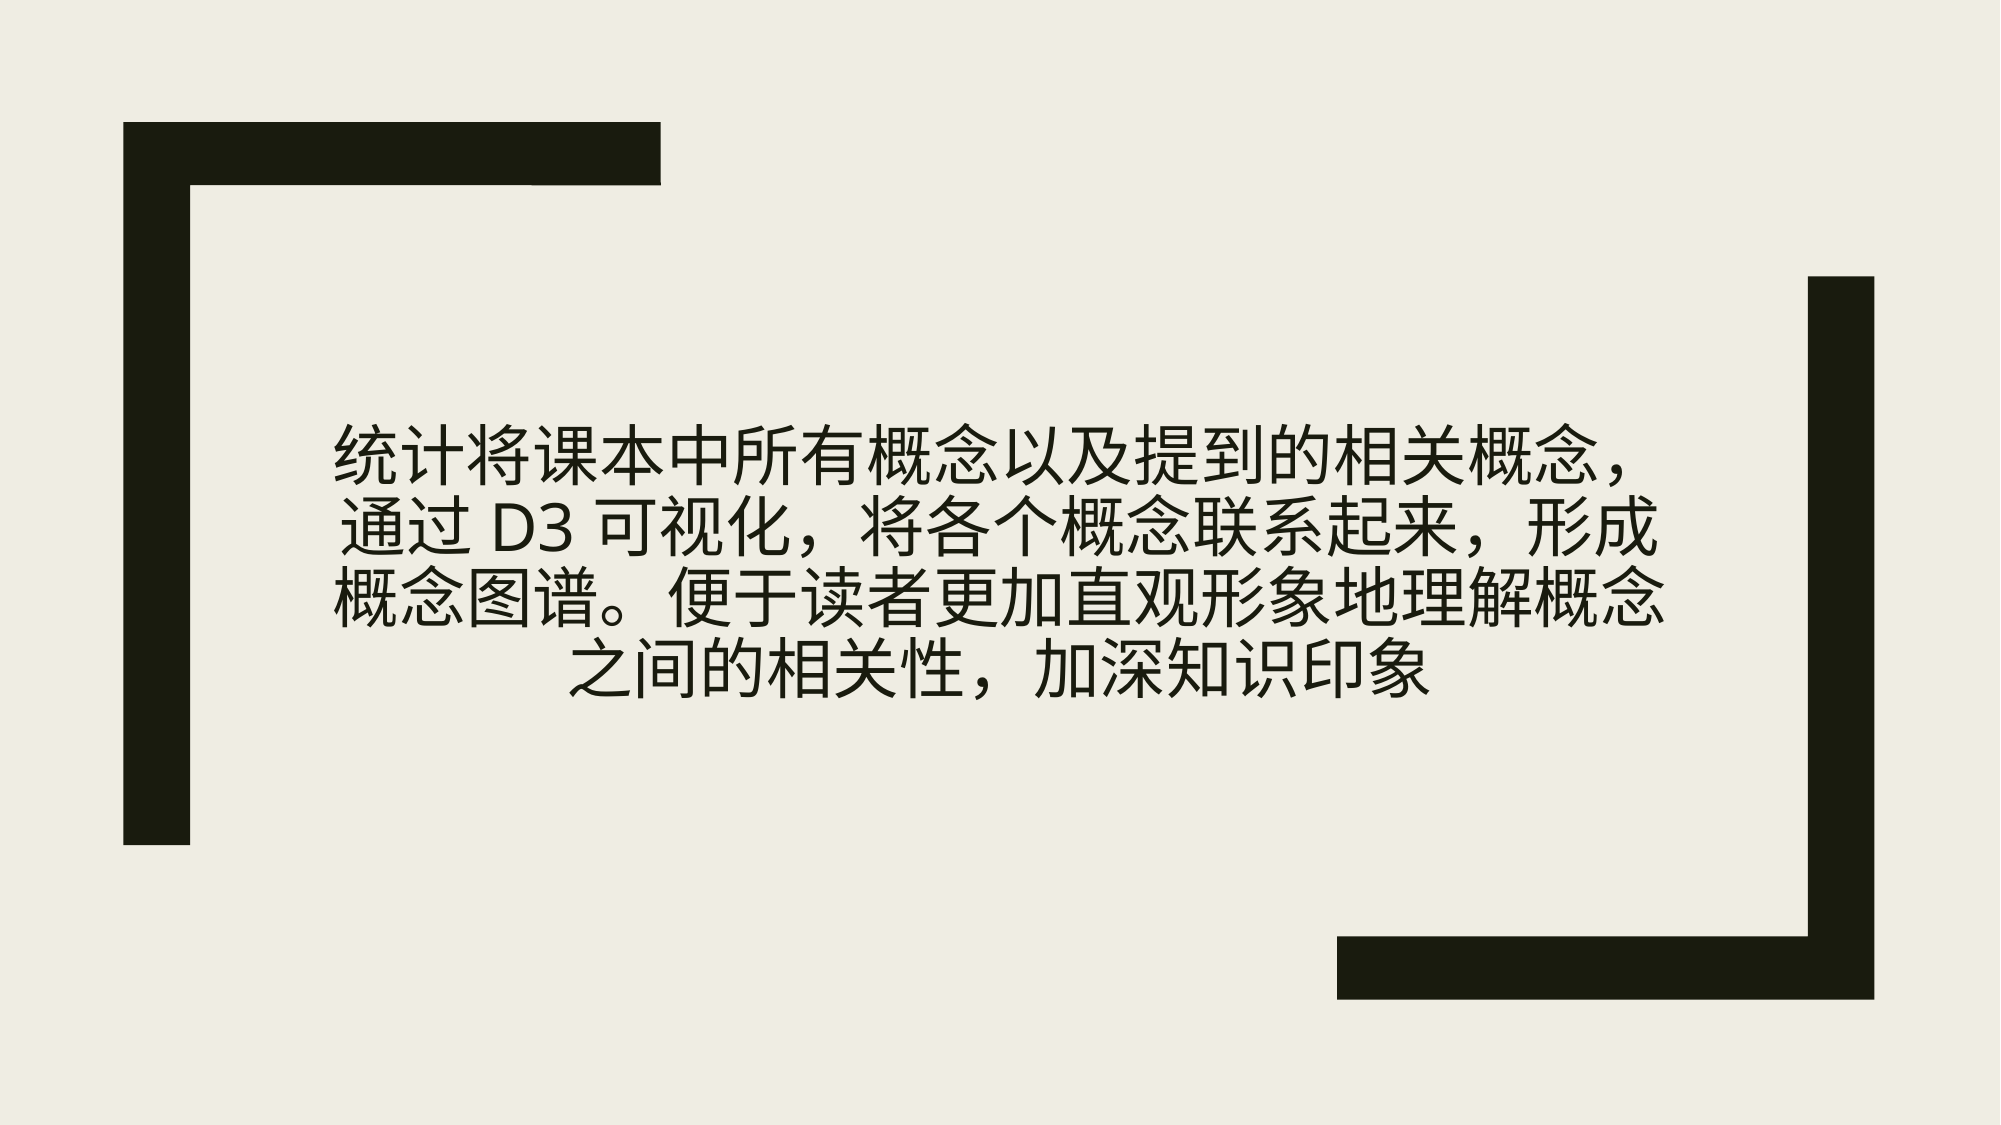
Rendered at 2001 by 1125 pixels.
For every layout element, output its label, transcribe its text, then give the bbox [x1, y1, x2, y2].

title 统计将课本中所有概念以及提到的相关概念，通过D3可视化，将各个概念联系起来，形成概念图谱。便于读者更加直观形象地理解概念之间的相关性，加深知识印象 [314, 293, 1686, 716]
